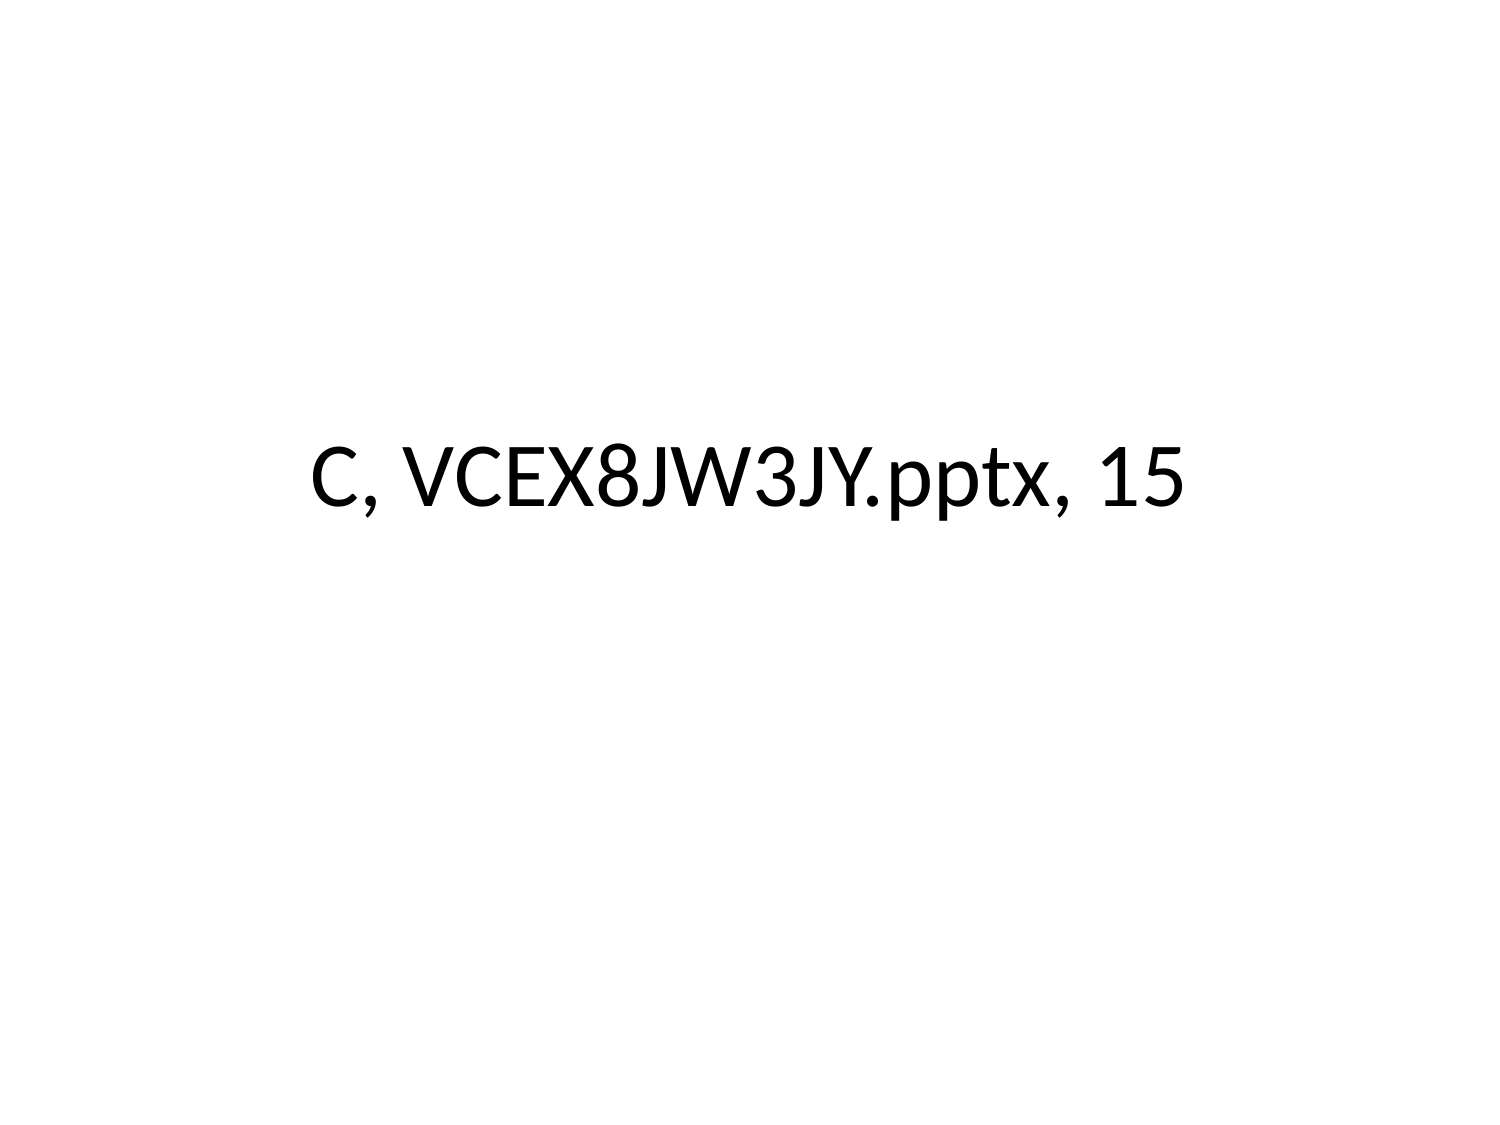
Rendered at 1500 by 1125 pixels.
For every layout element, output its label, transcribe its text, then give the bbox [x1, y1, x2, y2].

title C, VCEX8JW3JY.pptx, 15 [112, 349, 1388, 591]
